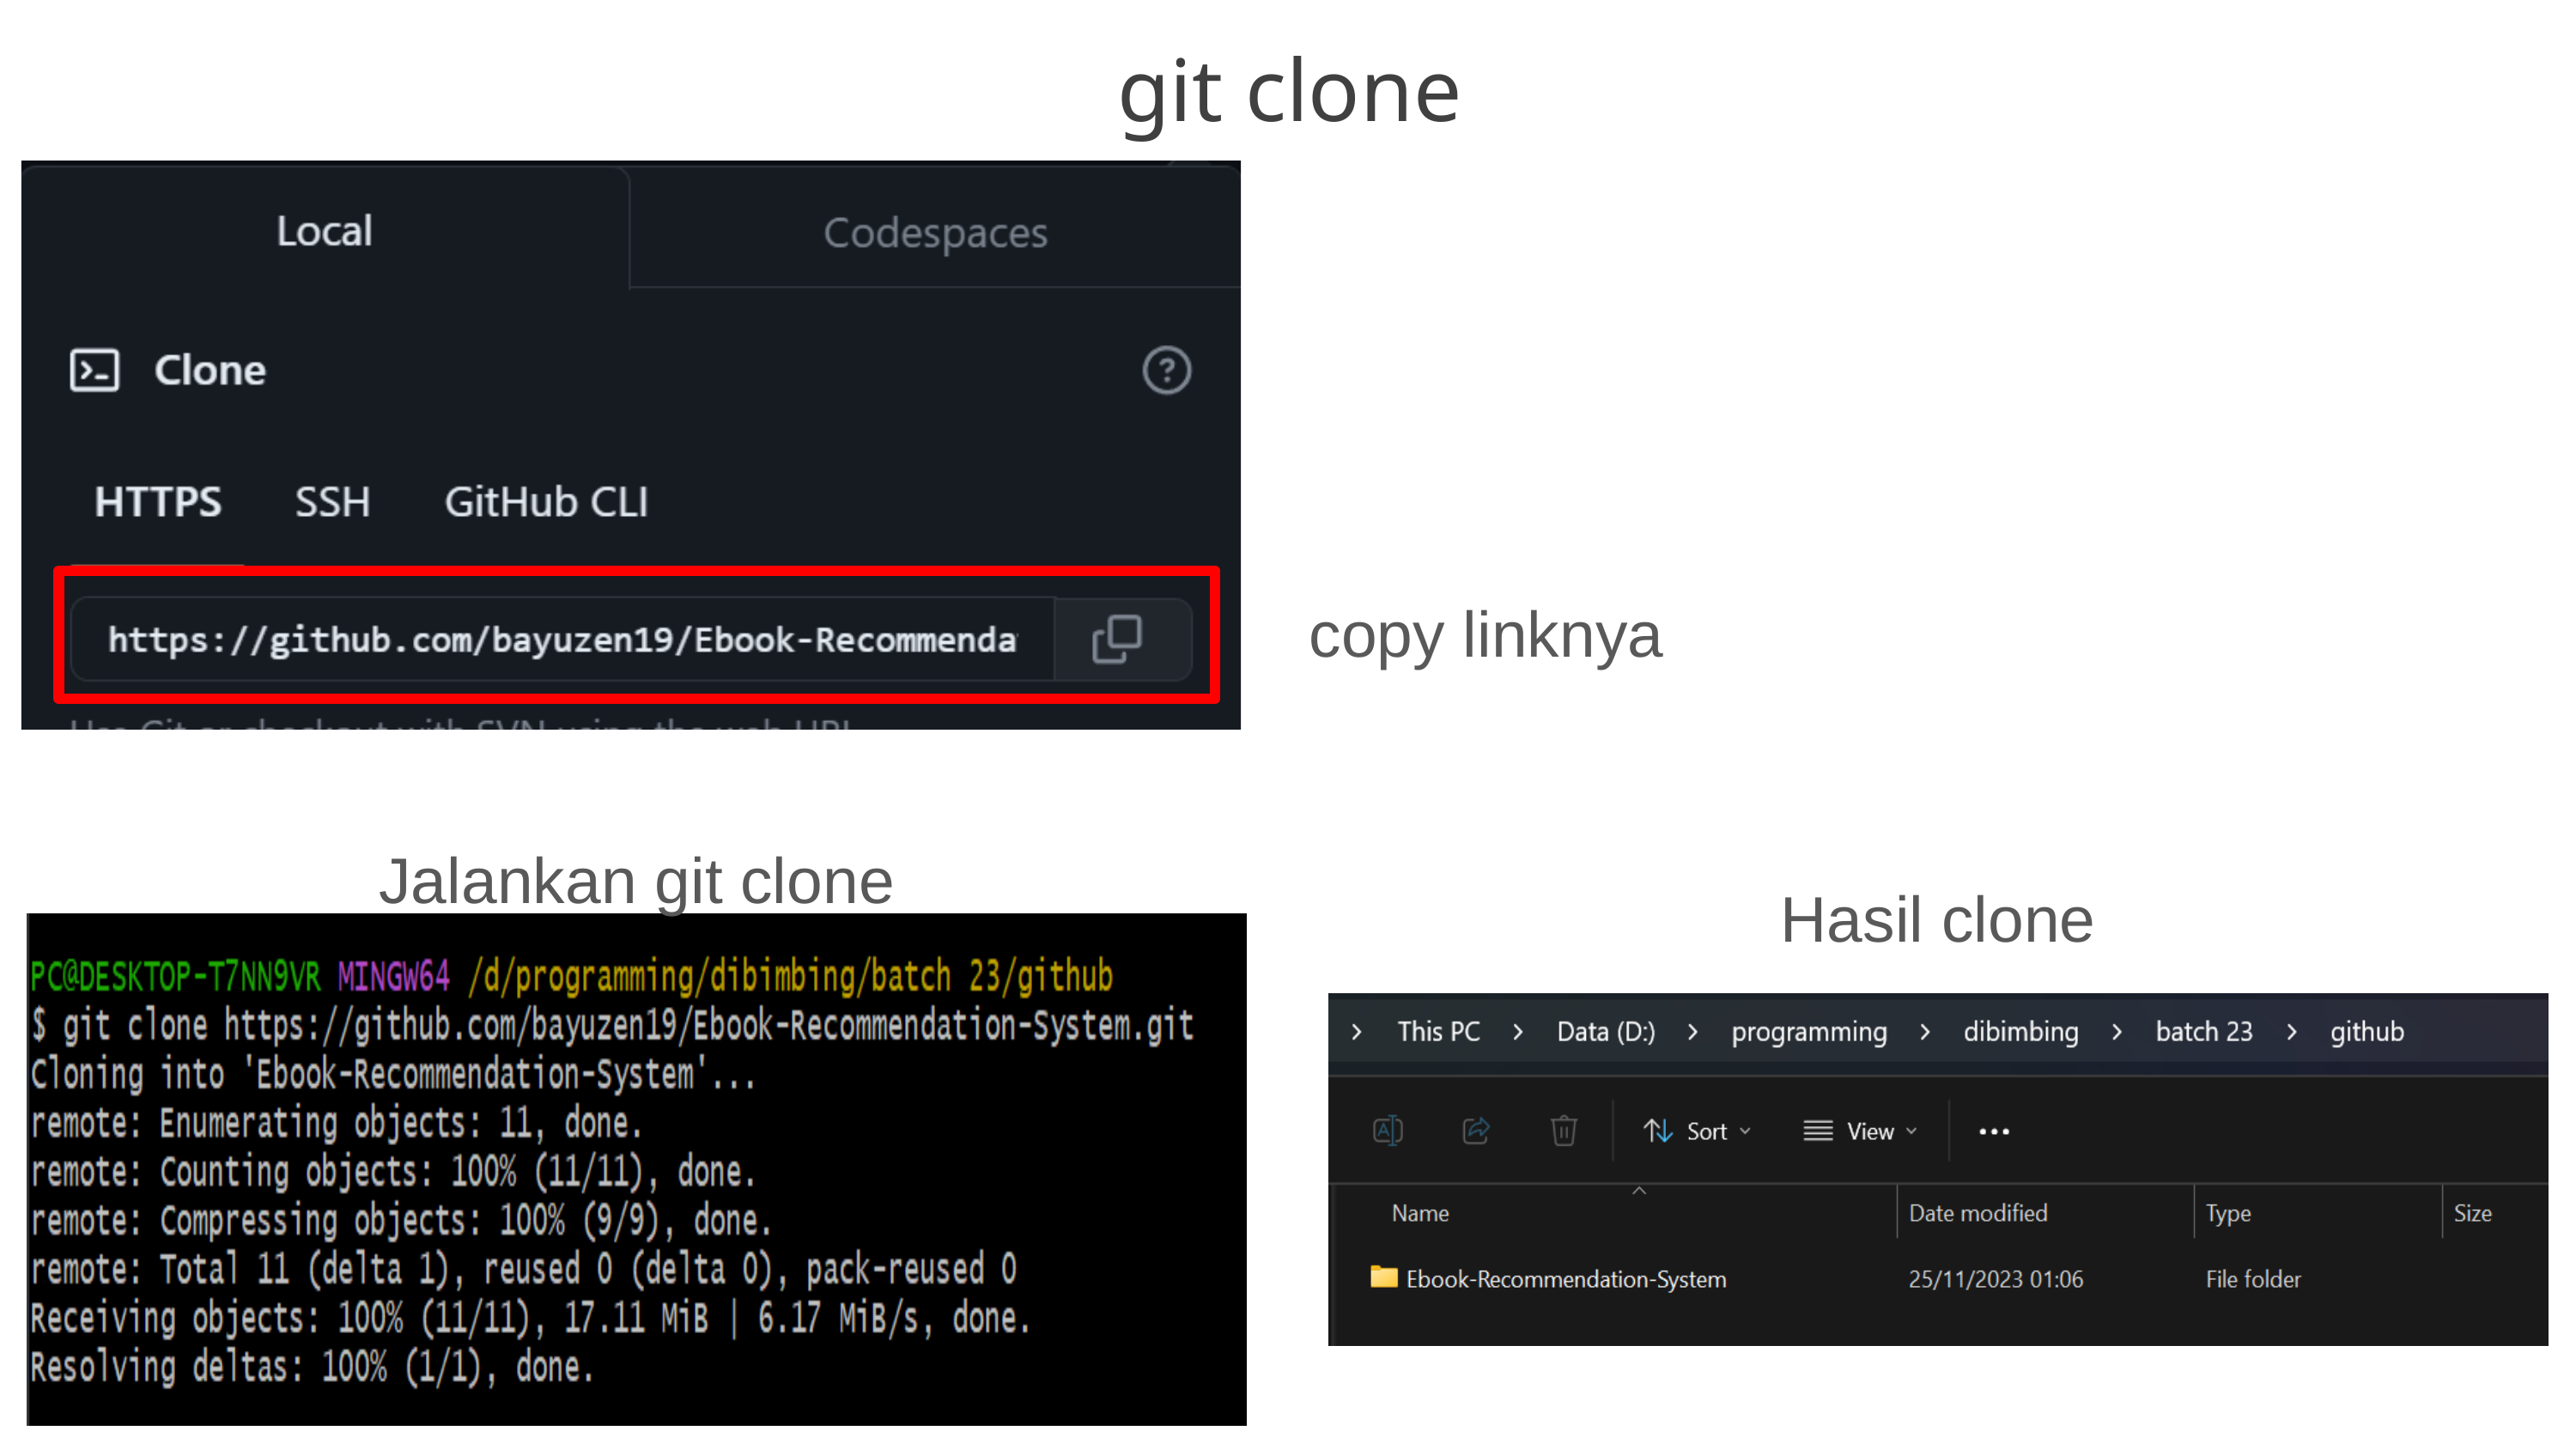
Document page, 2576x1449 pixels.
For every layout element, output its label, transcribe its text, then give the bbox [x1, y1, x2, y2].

text_box Hasil clone [1359, 865, 2517, 953]
picture [27, 913, 1248, 1426]
picture [21, 161, 1242, 730]
title git clone [709, 32, 1867, 278]
picture [1327, 992, 2549, 1346]
text_box copy linknya [1296, 579, 2063, 708]
text_box Jalankan git clone [58, 826, 1216, 912]
